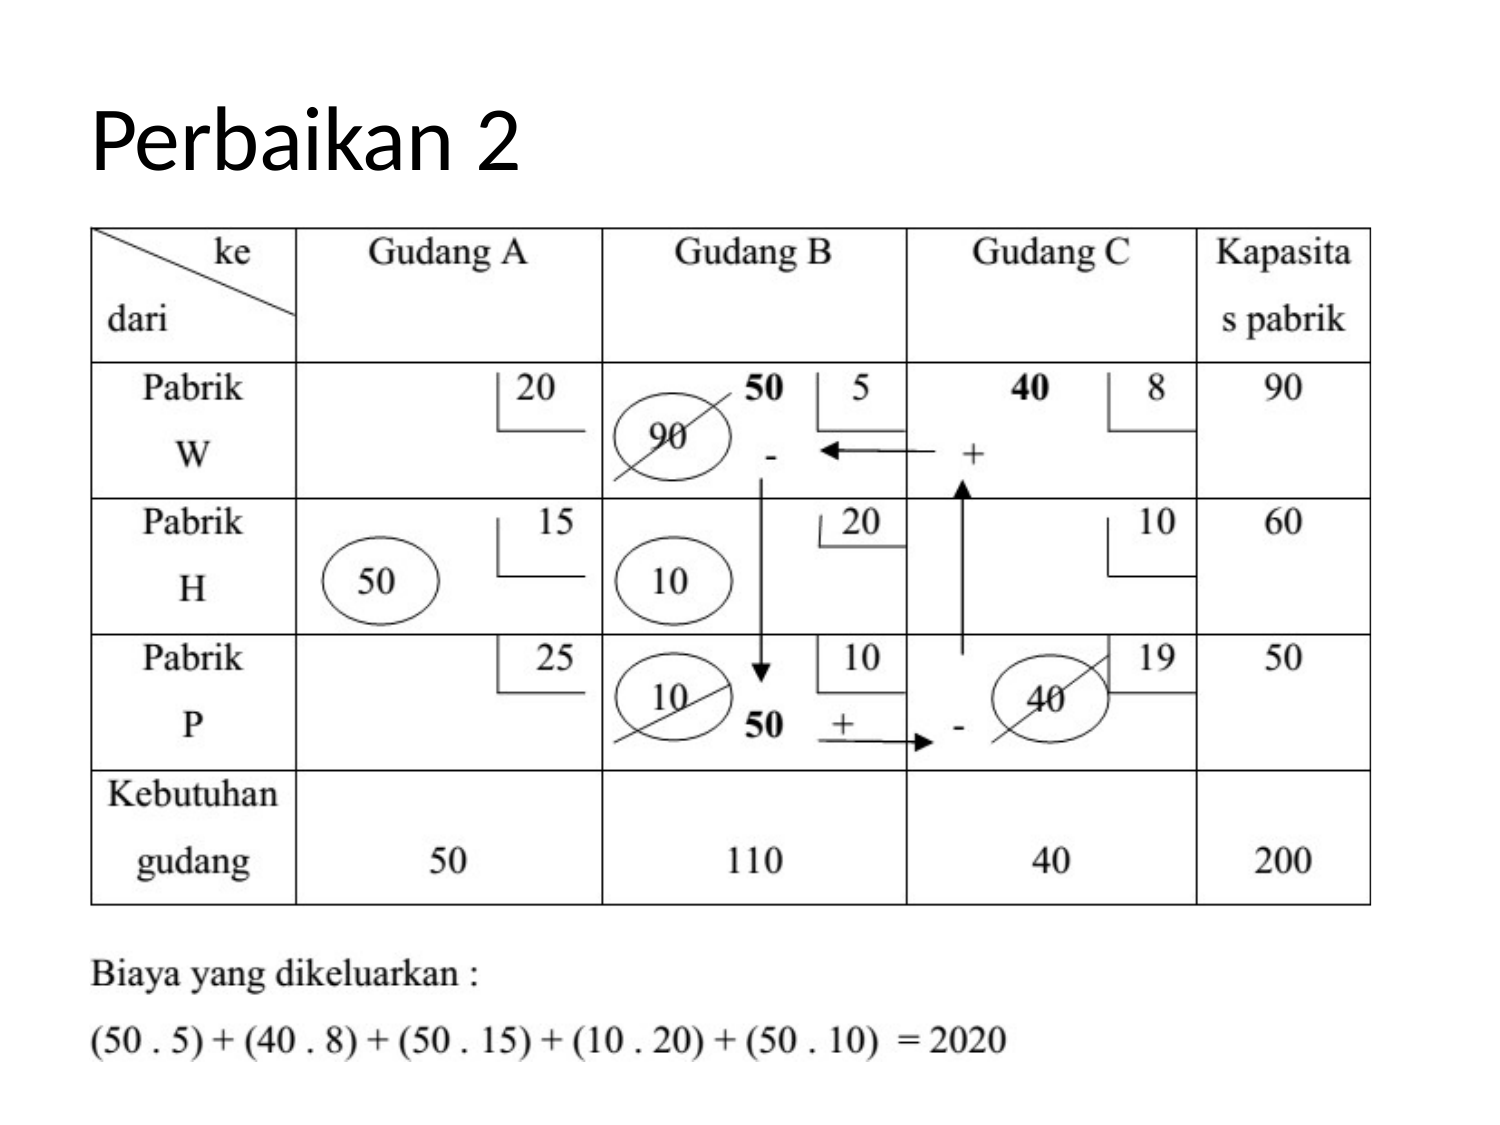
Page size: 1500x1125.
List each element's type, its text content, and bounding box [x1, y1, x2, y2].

title Perbaikan 2 [87, 76, 528, 267]
text_box [89, 226, 1372, 1062]
